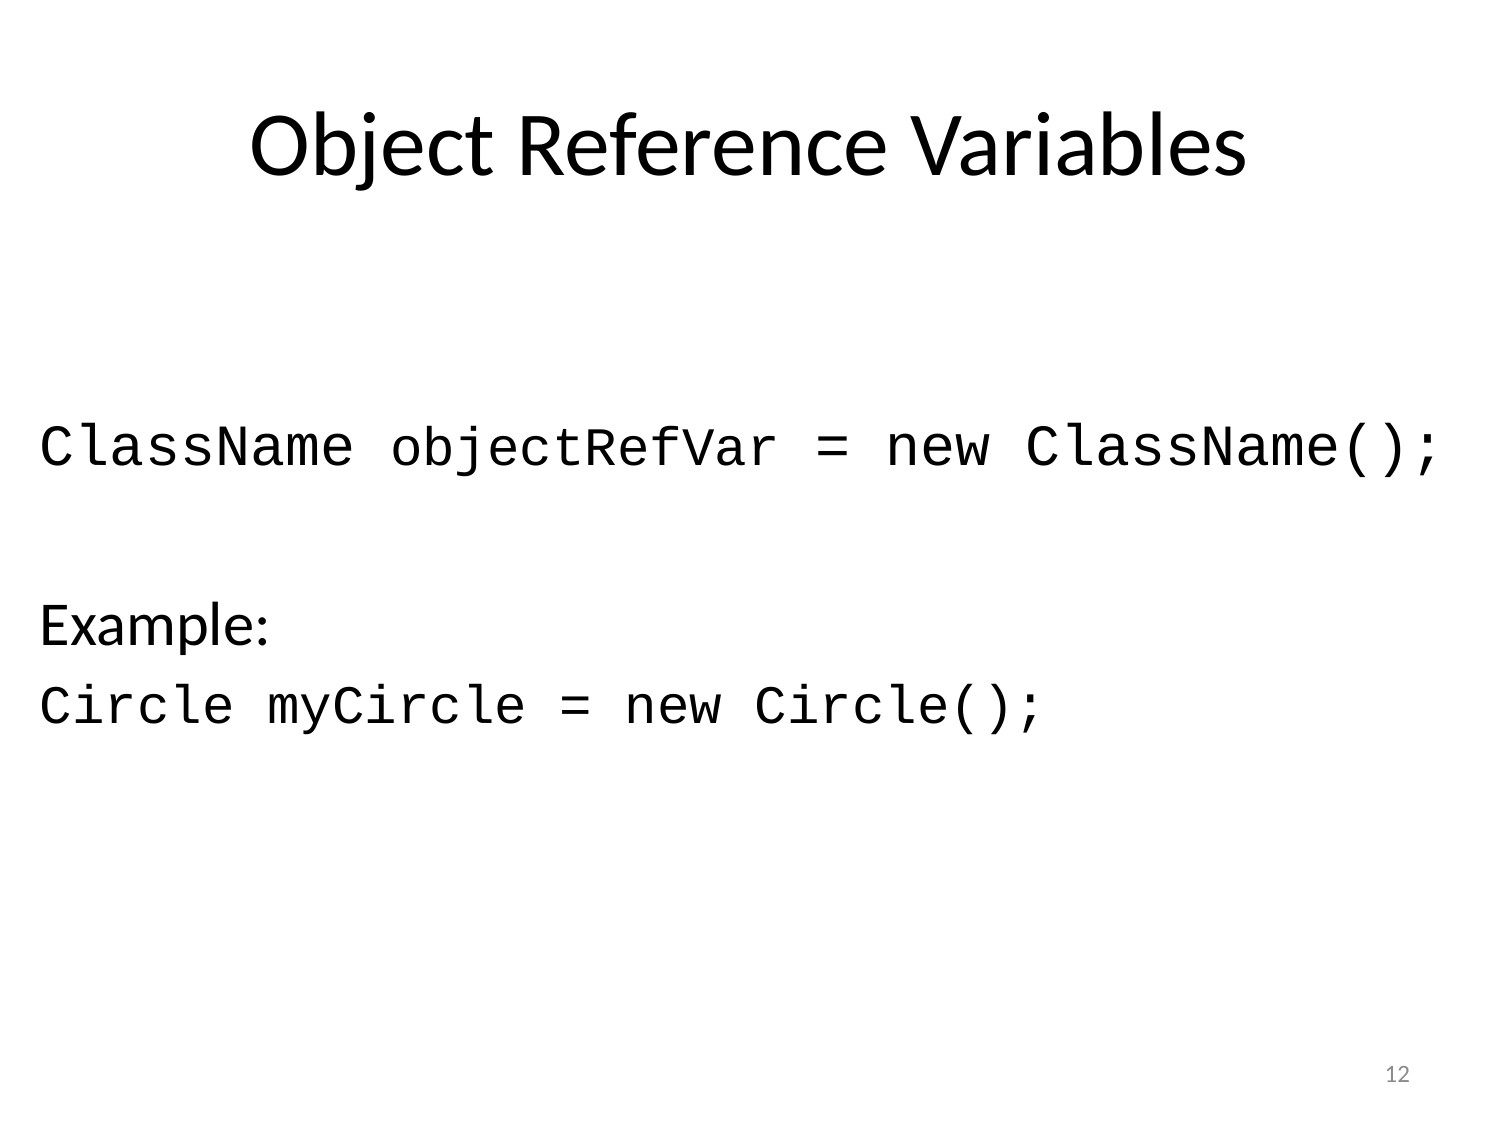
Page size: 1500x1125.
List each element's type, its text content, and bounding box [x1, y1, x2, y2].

slide_number 12 [1074, 1042, 1425, 1103]
title Object Reference Variables [75, 45, 1425, 233]
text_box ClassName objectRefVar = new ClassName(); Example: Circle myCircle = new Circle(); [24, 399, 1500, 825]
